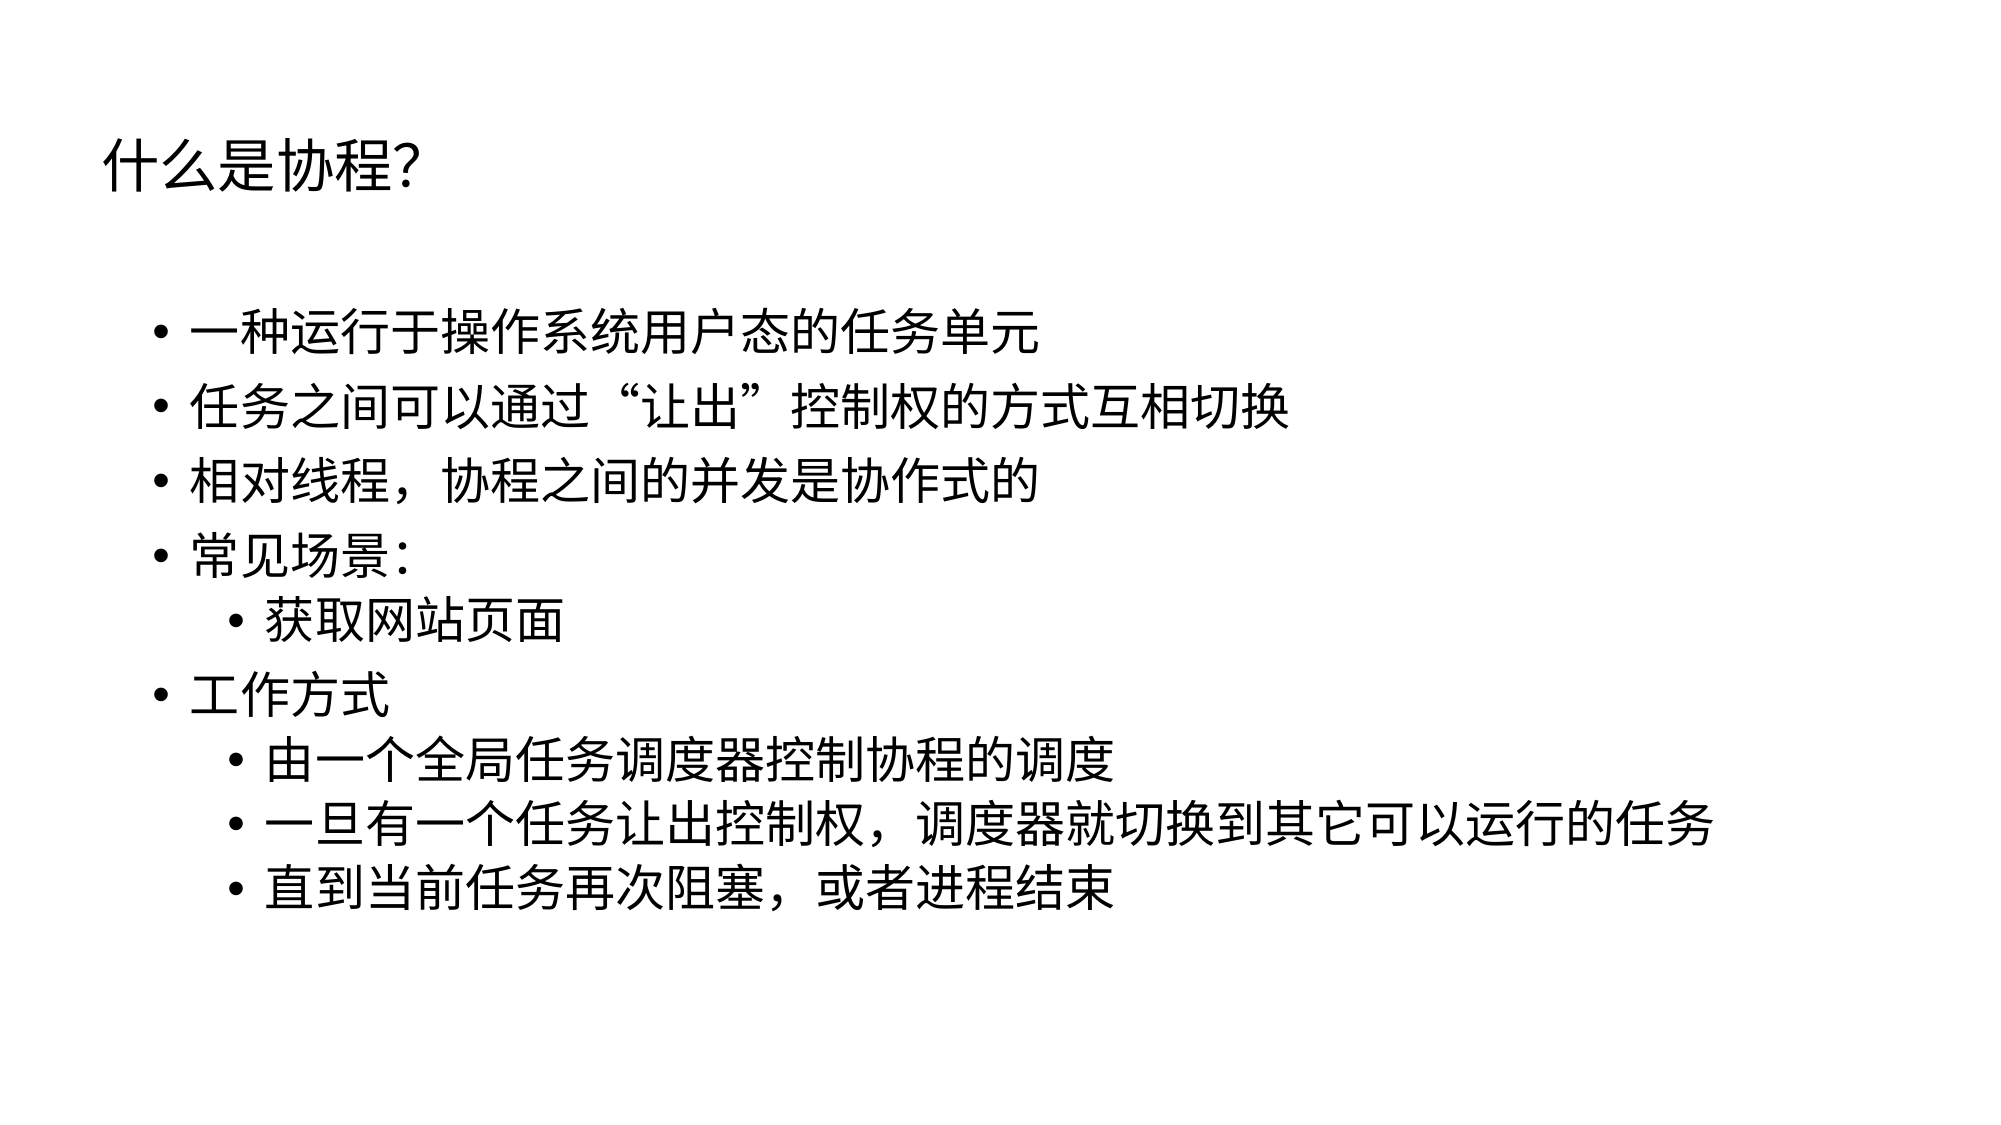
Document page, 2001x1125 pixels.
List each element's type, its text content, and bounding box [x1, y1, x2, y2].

title 什么是协程？ [86, 59, 1956, 278]
list 一种运行于操作系统用户态的任务单元 任务之间可以通过“让出”控制权的方式互相切换 相对线程，协程之间的并发是协作式的 常见场景： 获取网站页面 工作方式 由一个全局任务调度器控制协程的调度 一旦有一个任务让出控制权，调度器就切换到其它可以运行的任务 直到当前任务再次阻塞，或者进程结束 [137, 299, 1863, 1014]
